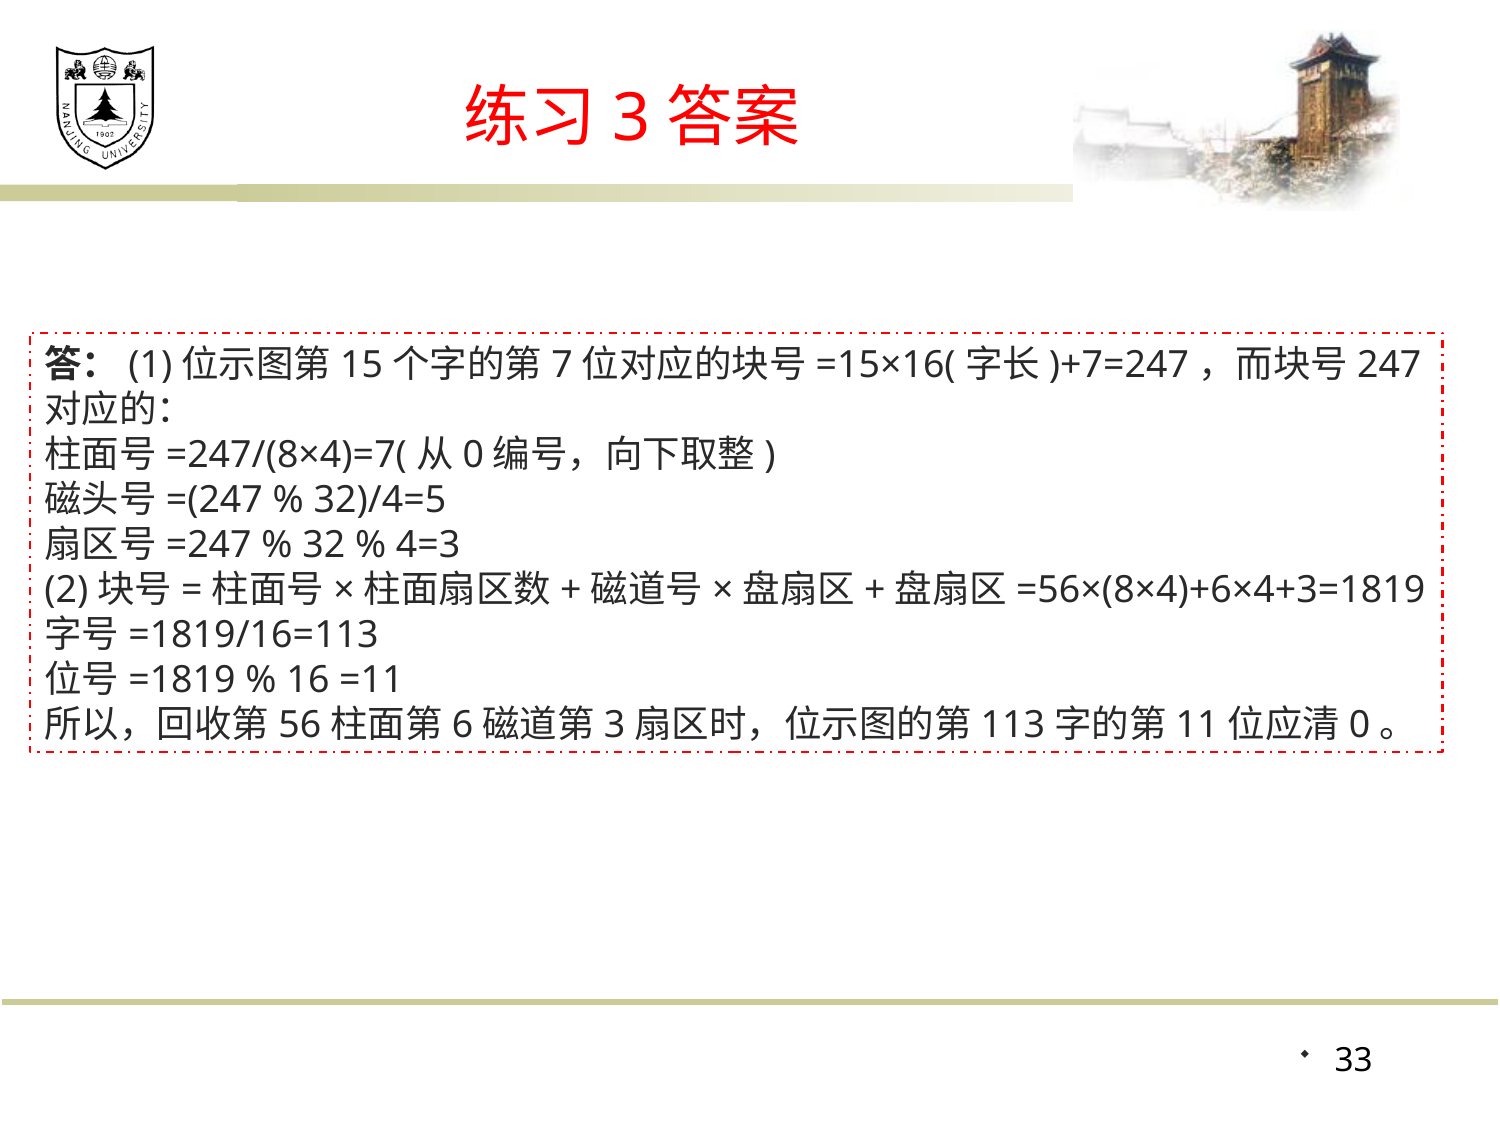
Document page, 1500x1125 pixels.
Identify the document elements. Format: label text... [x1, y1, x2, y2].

slide_number 33 [1234, 1030, 1388, 1107]
picture [1073, 30, 1400, 211]
title 练习3答案 [171, 66, 1093, 161]
picture [50, 42, 160, 173]
text_box 答：(1)位示图第15个字的第7位对应的块号=15×16(字长)+7=247，而块号247对应的： 柱面号=247/(8×4)=7(从0编号，向下取整) 磁头号=(247 % 32)/4=5 扇区号=247 % 32 % 4=3 (2)块号=柱面号×柱面扇区数+磁道号×盘扇区+盘扇区=56×(8×4)+6×4+3=1819 字号=1819/16=113 位号=1819 % 16 =11 所以，回收第56柱面第6磁道第3扇区时，位示图的第113字的第11位应清0。 [29, 332, 1443, 753]
picture [2, 999, 1498, 1005]
